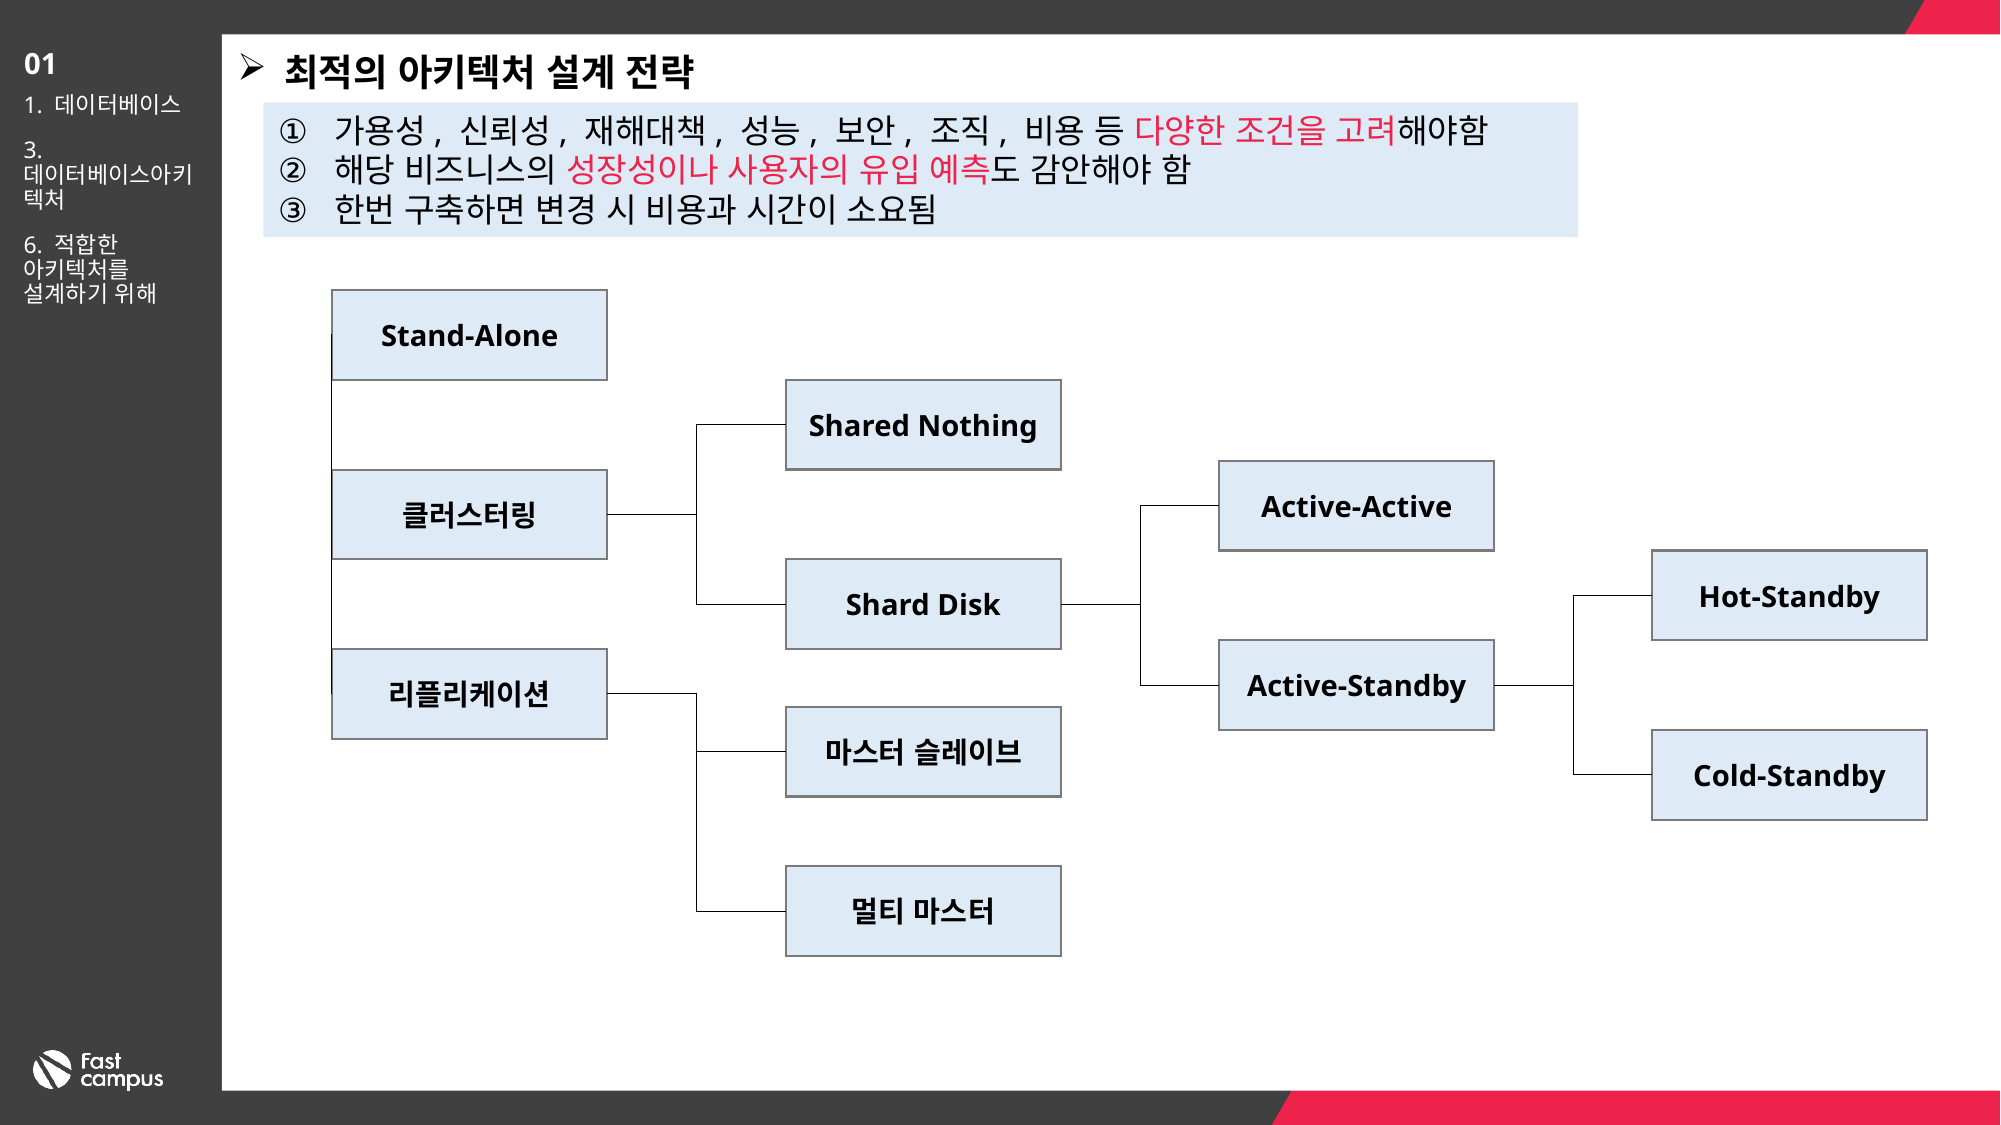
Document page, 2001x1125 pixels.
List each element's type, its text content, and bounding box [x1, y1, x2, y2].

text_box Active-Standby [1218, 639, 1494, 731]
text_box Shard Disk [785, 558, 1061, 650]
text_box 리플리케이션 [331, 648, 608, 740]
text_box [1494, 595, 1652, 685]
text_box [1494, 685, 1652, 775]
list 01 [9, 41, 222, 86]
text_box 최적의 아키텍처 설계 전략 [222, 41, 711, 102]
list 1. 데이터베이스 3. 데이터베이스아키텍처 6. 적합한 아키텍처를 설계하기 위해 [8, 86, 229, 291]
text_box Shared Nothing [785, 379, 1062, 471]
picture [33, 1050, 163, 1091]
text_box Hot-Standby [1651, 549, 1928, 641]
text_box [1061, 604, 1220, 686]
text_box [1061, 505, 1220, 604]
text_box 가용성, 신뢰성, 재해대책, 성능, 보안, 조직, 비용 등 다양한 조건을 고려해야함 해당 비즈니스의 성장성이나 사용자의 유입 예측도 감안해야 함 한번 구축하면 변경 시 비용과 시간이 소요됨 [263, 102, 1579, 237]
text_box 멀티 마스터 [785, 865, 1062, 957]
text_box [607, 514, 786, 605]
text_box 마스터 슬레이브 [786, 706, 1062, 798]
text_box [607, 693, 786, 912]
text_box Cold-Standby [1651, 729, 1928, 821]
text_box Active-Active [1218, 460, 1495, 552]
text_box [607, 424, 786, 514]
text_box Stand-Alone [331, 289, 608, 381]
text_box 클러스터링 [333, 469, 607, 560]
